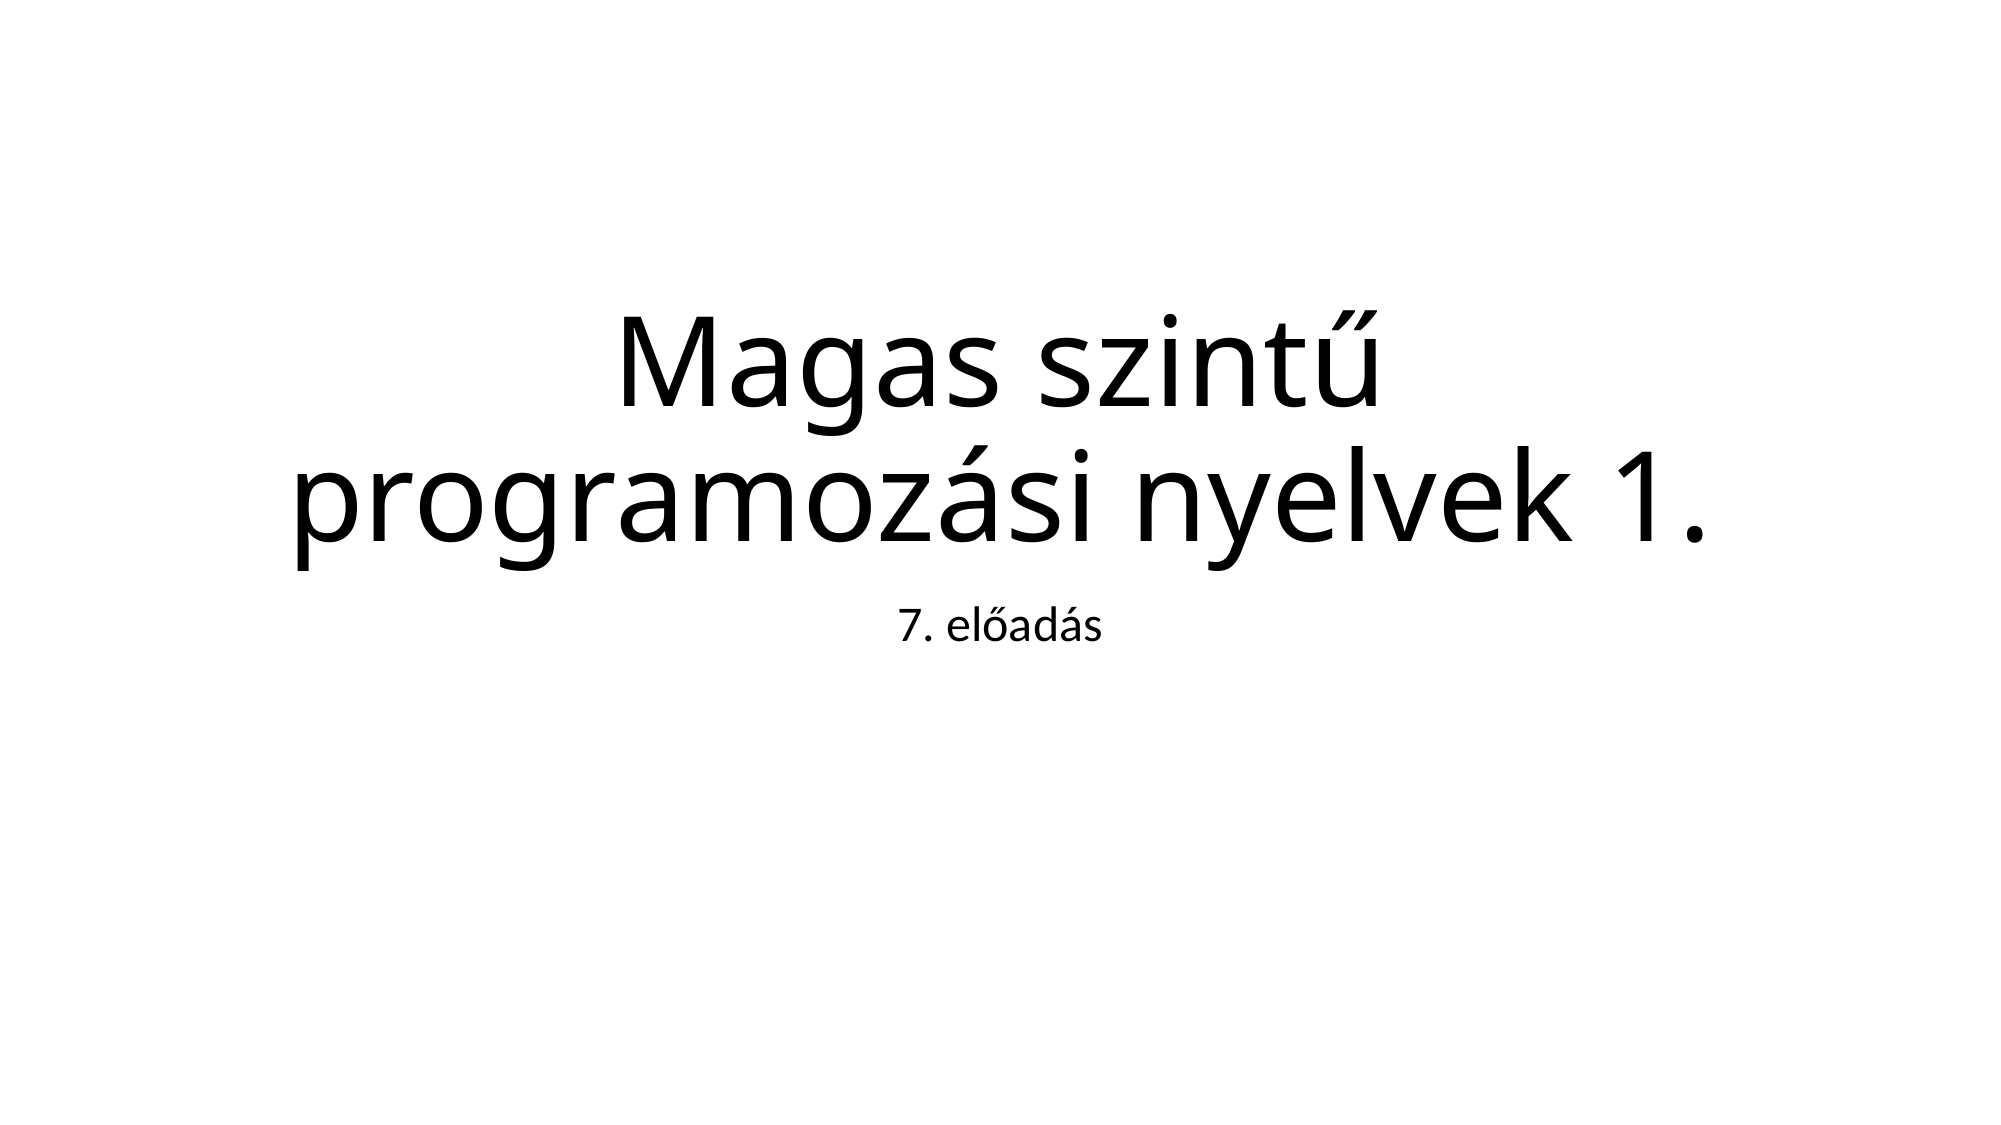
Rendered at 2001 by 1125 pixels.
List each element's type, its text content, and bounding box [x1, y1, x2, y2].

title Magas szintű programozási nyelvek 1. [249, 184, 1750, 576]
subtitle 7. előadás [249, 590, 1750, 863]
